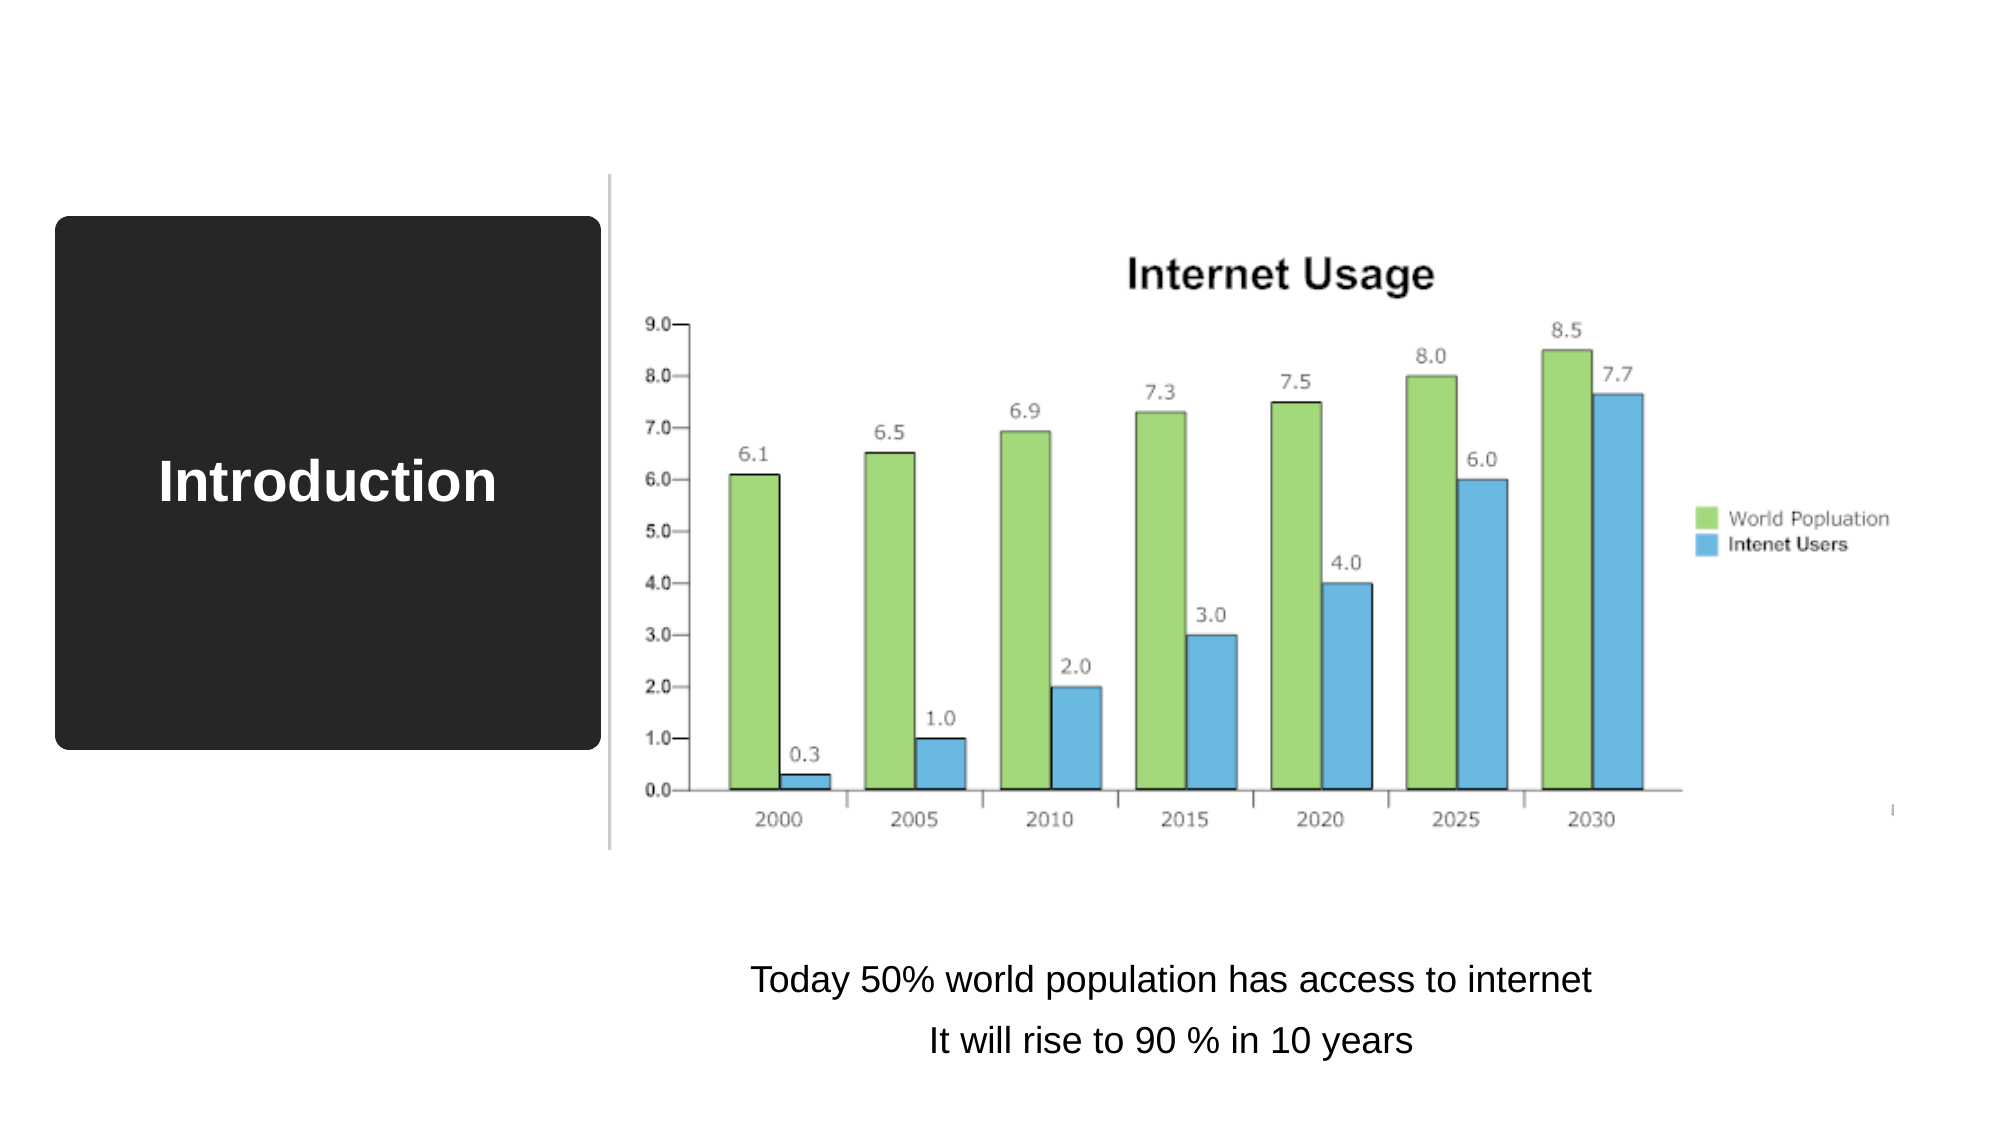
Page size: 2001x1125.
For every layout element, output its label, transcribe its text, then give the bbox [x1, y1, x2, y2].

title Introduction [69, 230, 588, 736]
picture [607, 173, 1894, 850]
list Today 50% world population has access to internet It will rise to 90 % in 10 years [587, 886, 1767, 1099]
